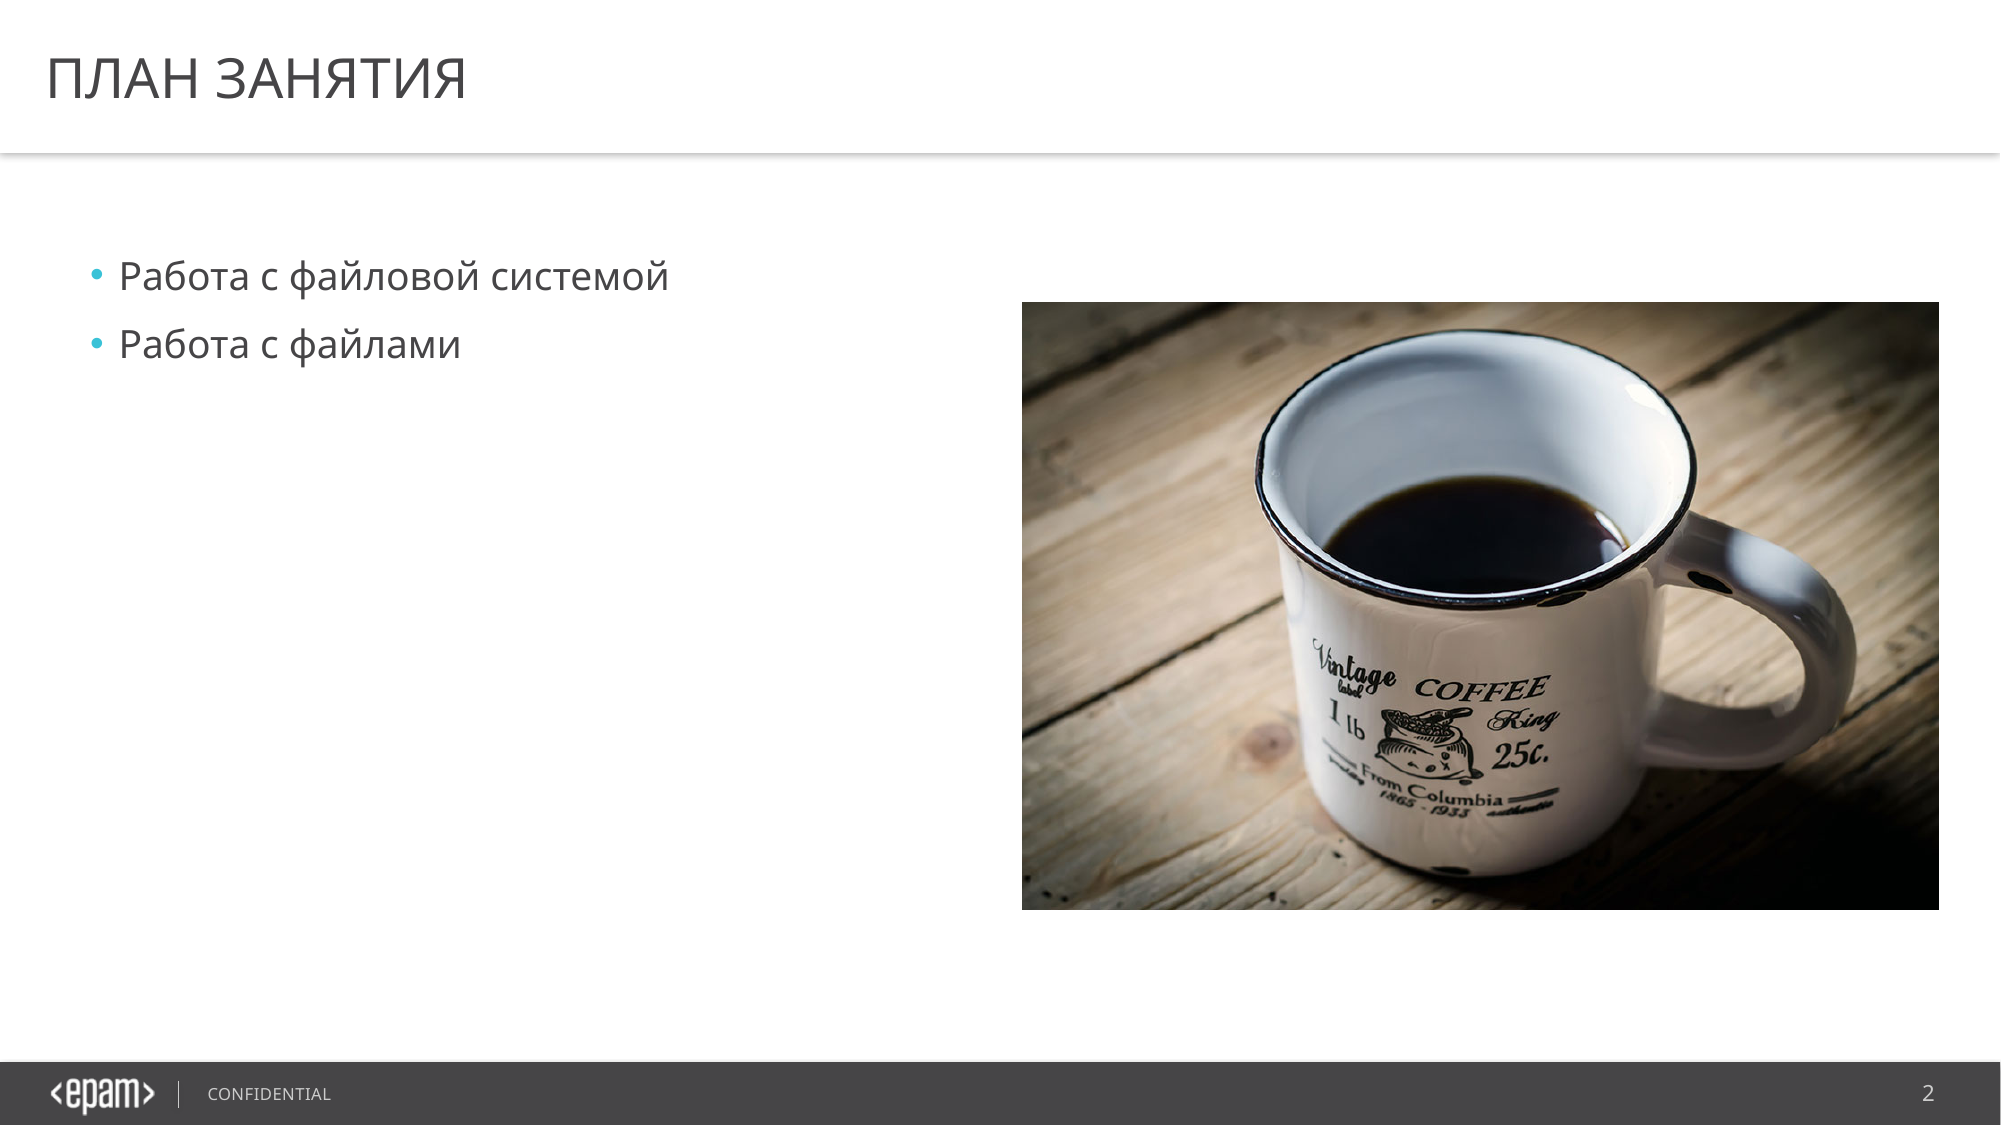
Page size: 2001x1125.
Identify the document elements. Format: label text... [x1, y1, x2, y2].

title План занятия [0, 0, 2000, 153]
picture [50, 1078, 155, 1116]
list Работа с файловой системой Работа с файлами [78, 236, 995, 977]
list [1021, 302, 1939, 910]
